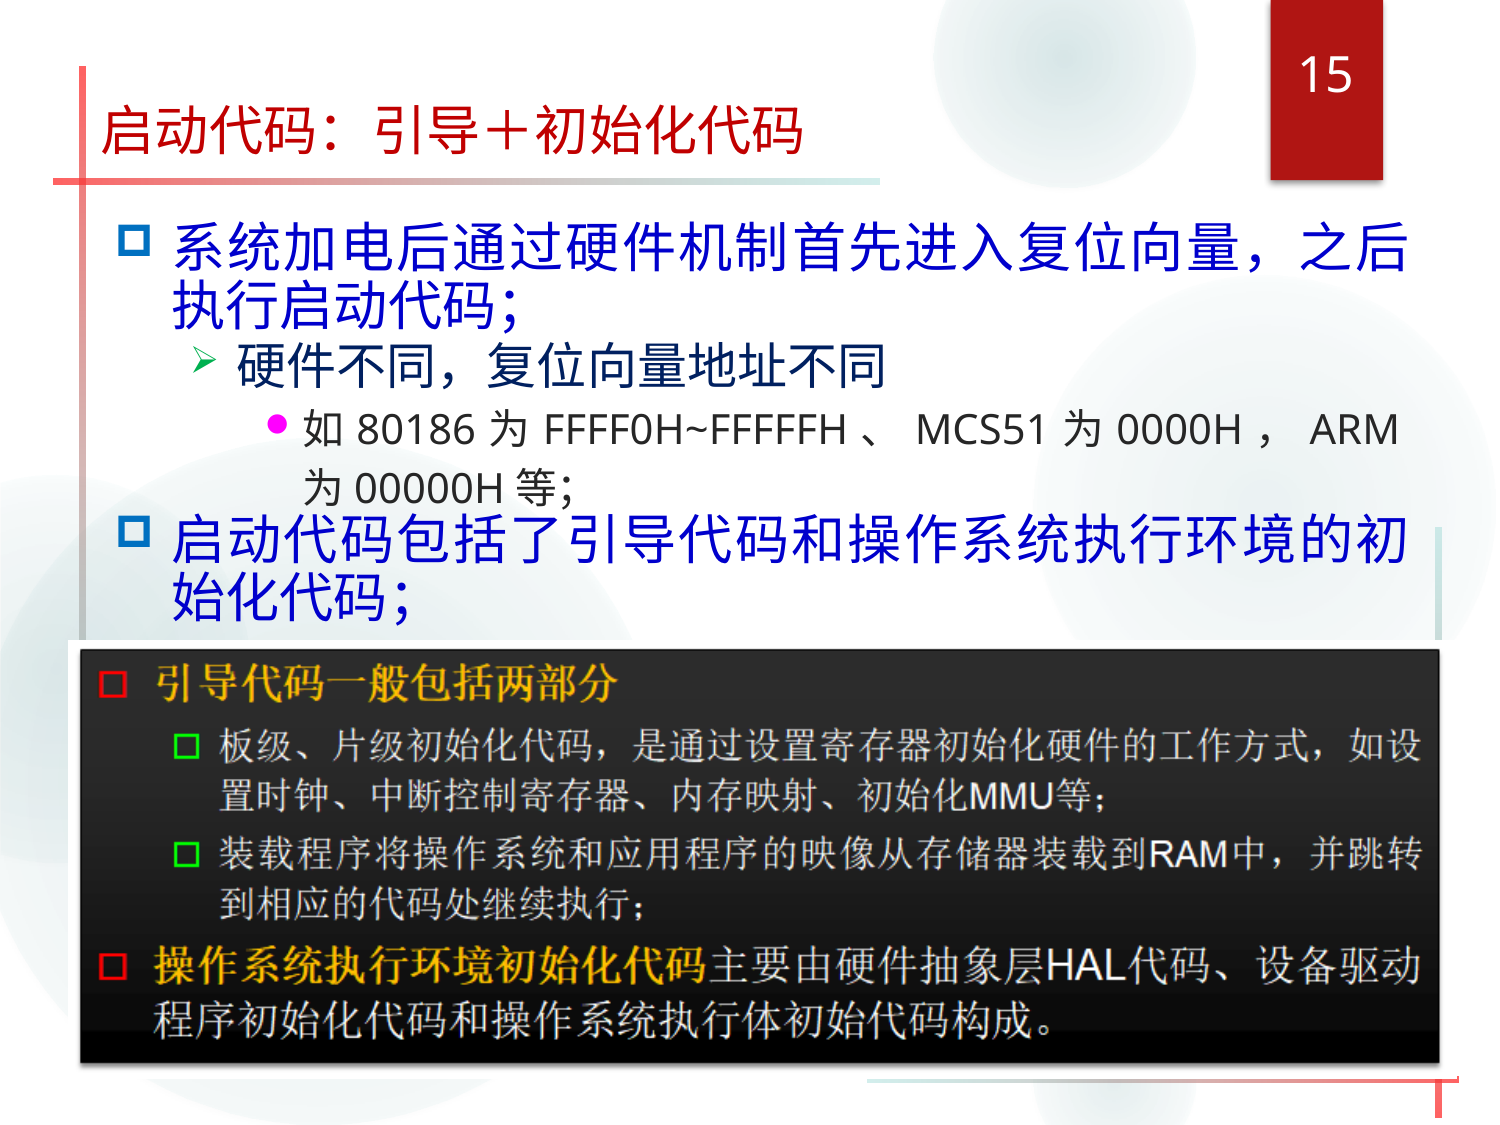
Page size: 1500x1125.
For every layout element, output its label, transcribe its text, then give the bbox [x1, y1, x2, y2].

slide_number 15 [1273, 48, 1378, 89]
title 启动代码：引导＋初始化代码 [85, 89, 1436, 177]
text_box 系统加电后通过硬件机制首先进入复位向量，之后执行启动代码； 硬件不同，复位向量地址不同 如80186为FFFF0H~FFFFFH、MCS51为0000H，ARM为00000H等； 启动代码包括了引导代码和操作系统执行环境的初始化代码； [99, 212, 1425, 638]
picture [68, 640, 1457, 1079]
